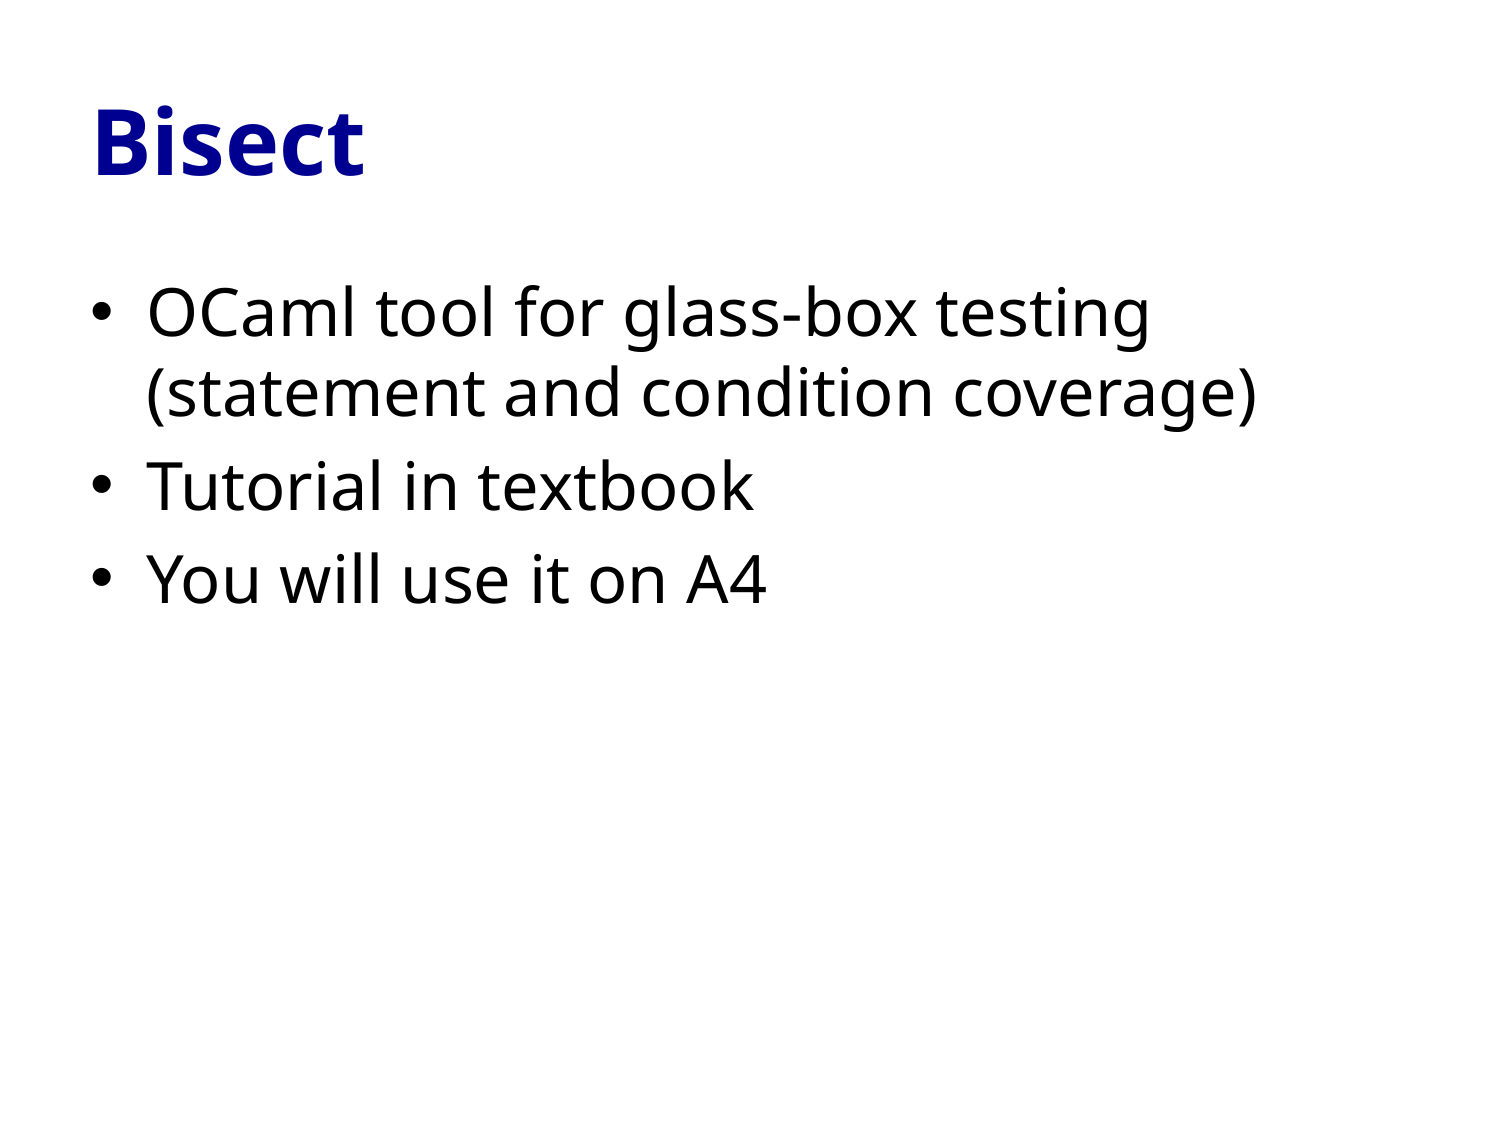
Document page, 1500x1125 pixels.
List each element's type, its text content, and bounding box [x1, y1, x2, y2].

list OCaml tool for glass-box testing (statement and condition coverage) Tutorial in textbook You will use it on A4 [75, 262, 1425, 1005]
title Bisect [75, 45, 1425, 233]
